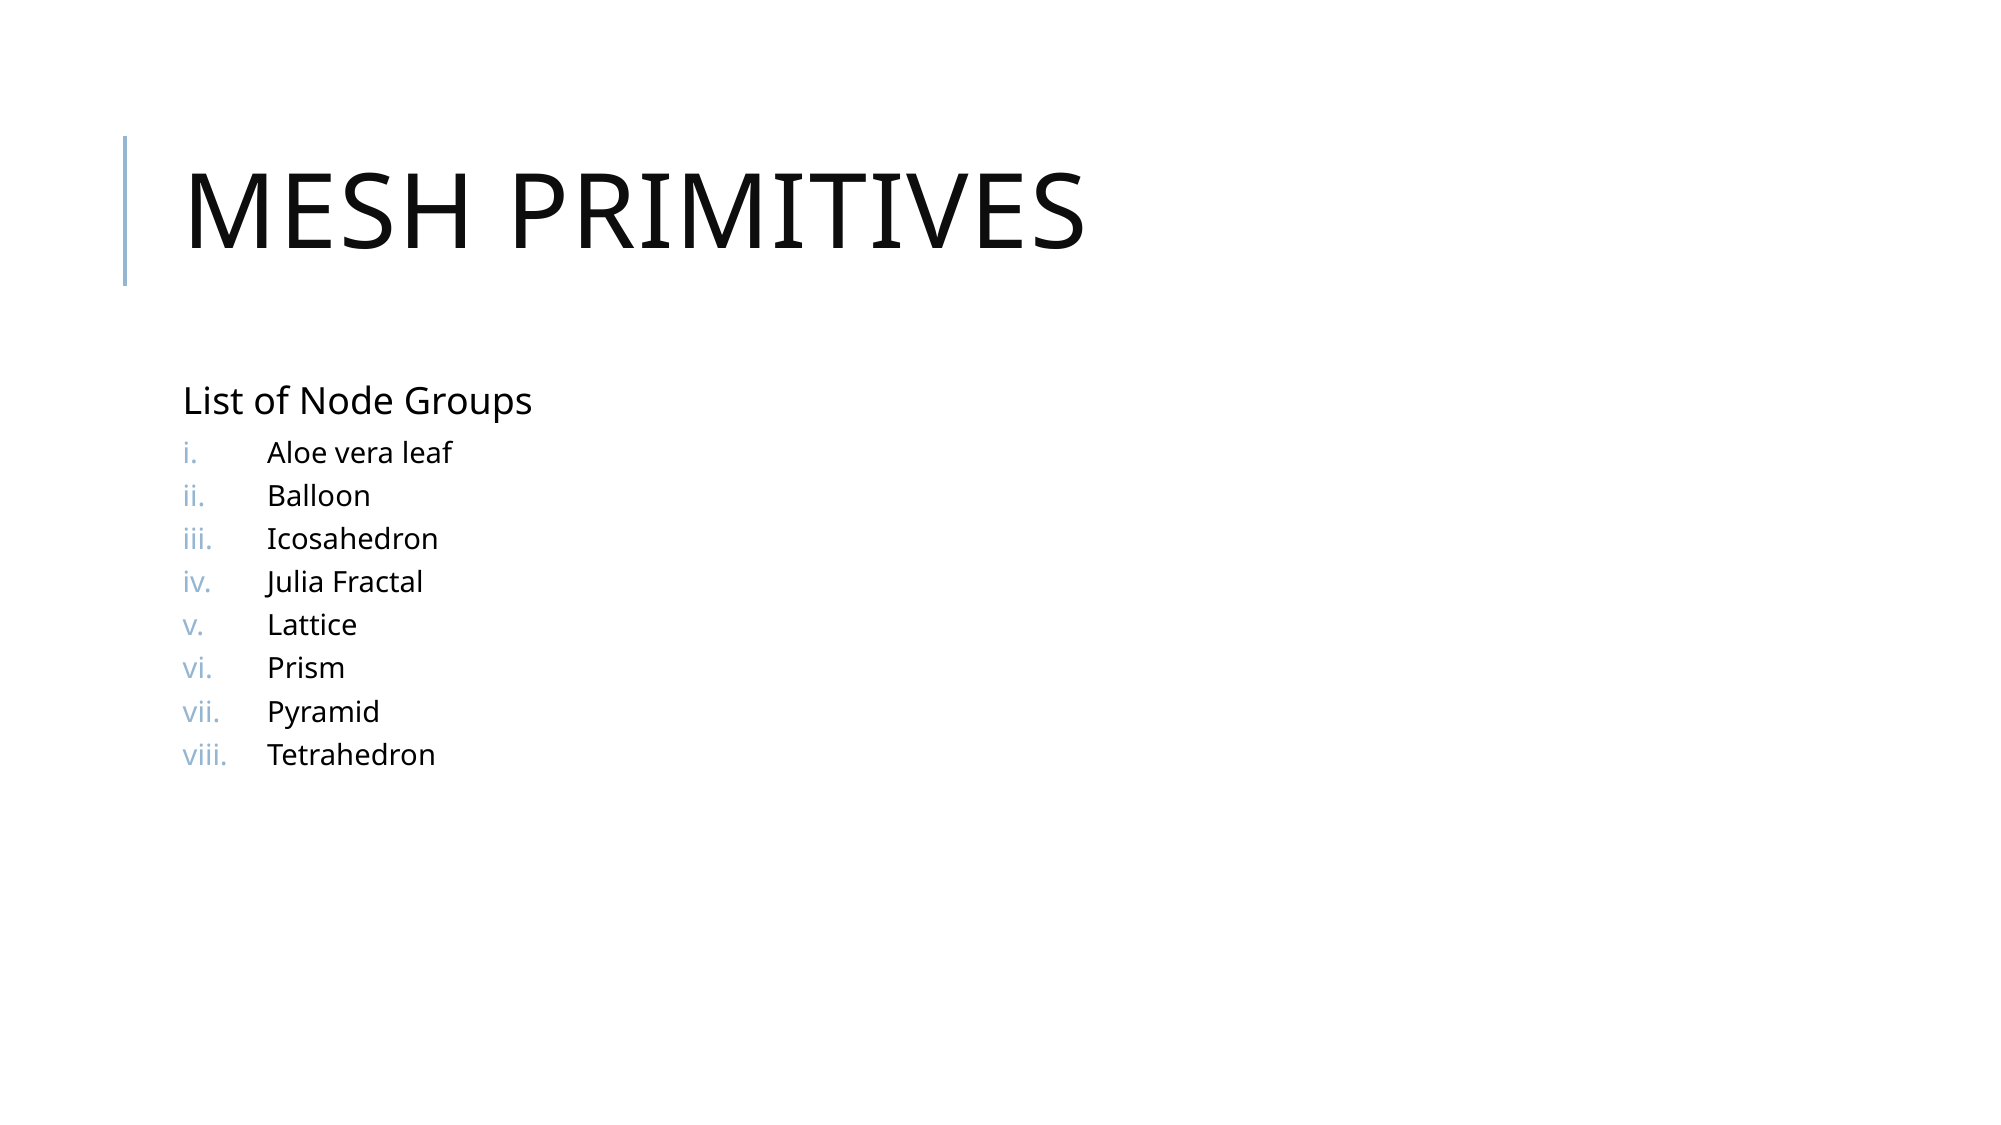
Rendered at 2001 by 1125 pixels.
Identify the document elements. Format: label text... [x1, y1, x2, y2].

text_box List of Node Groups Aloe vera leaf Balloon Icosahedron Julia Fractal Lattice Prism Pyramid Tetrahedron [167, 374, 1763, 1035]
title Mesh Primitives [168, 96, 1763, 342]
